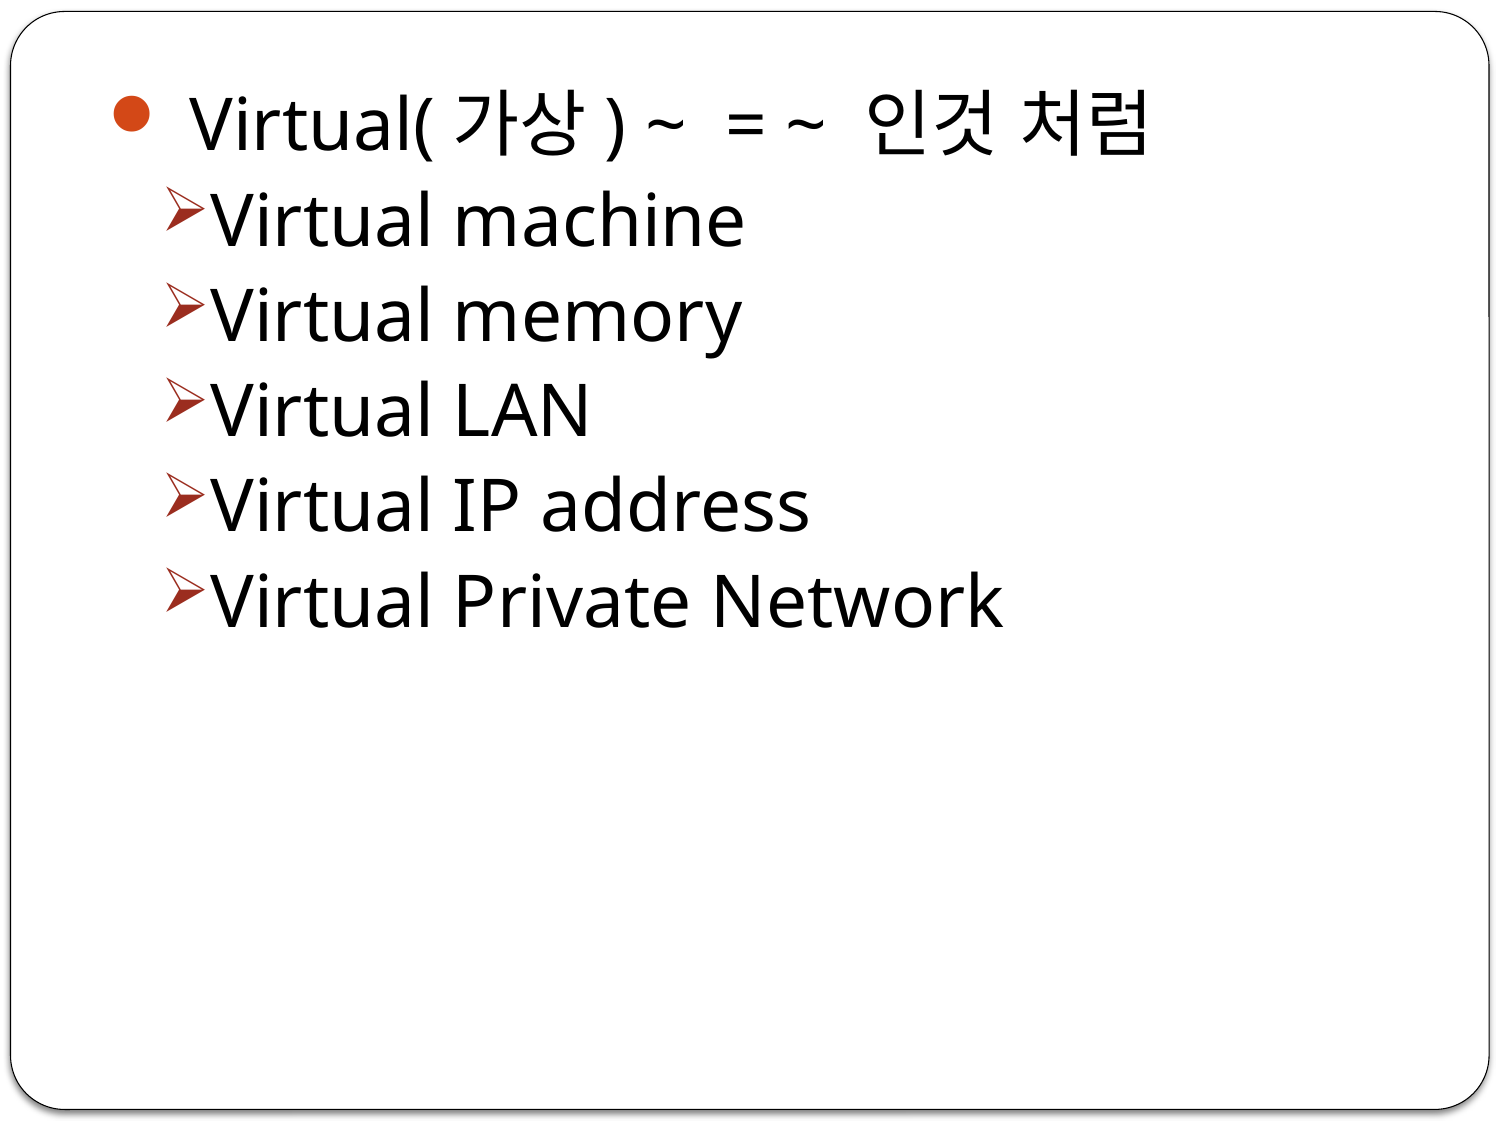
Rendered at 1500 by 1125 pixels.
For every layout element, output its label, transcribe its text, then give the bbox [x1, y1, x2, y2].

list Virtual(가상) ~ = ~ 인것 처럼 Virtual machine Virtual memory Virtual LAN Virtual IP address Virtual Private Network [93, 70, 1425, 1067]
